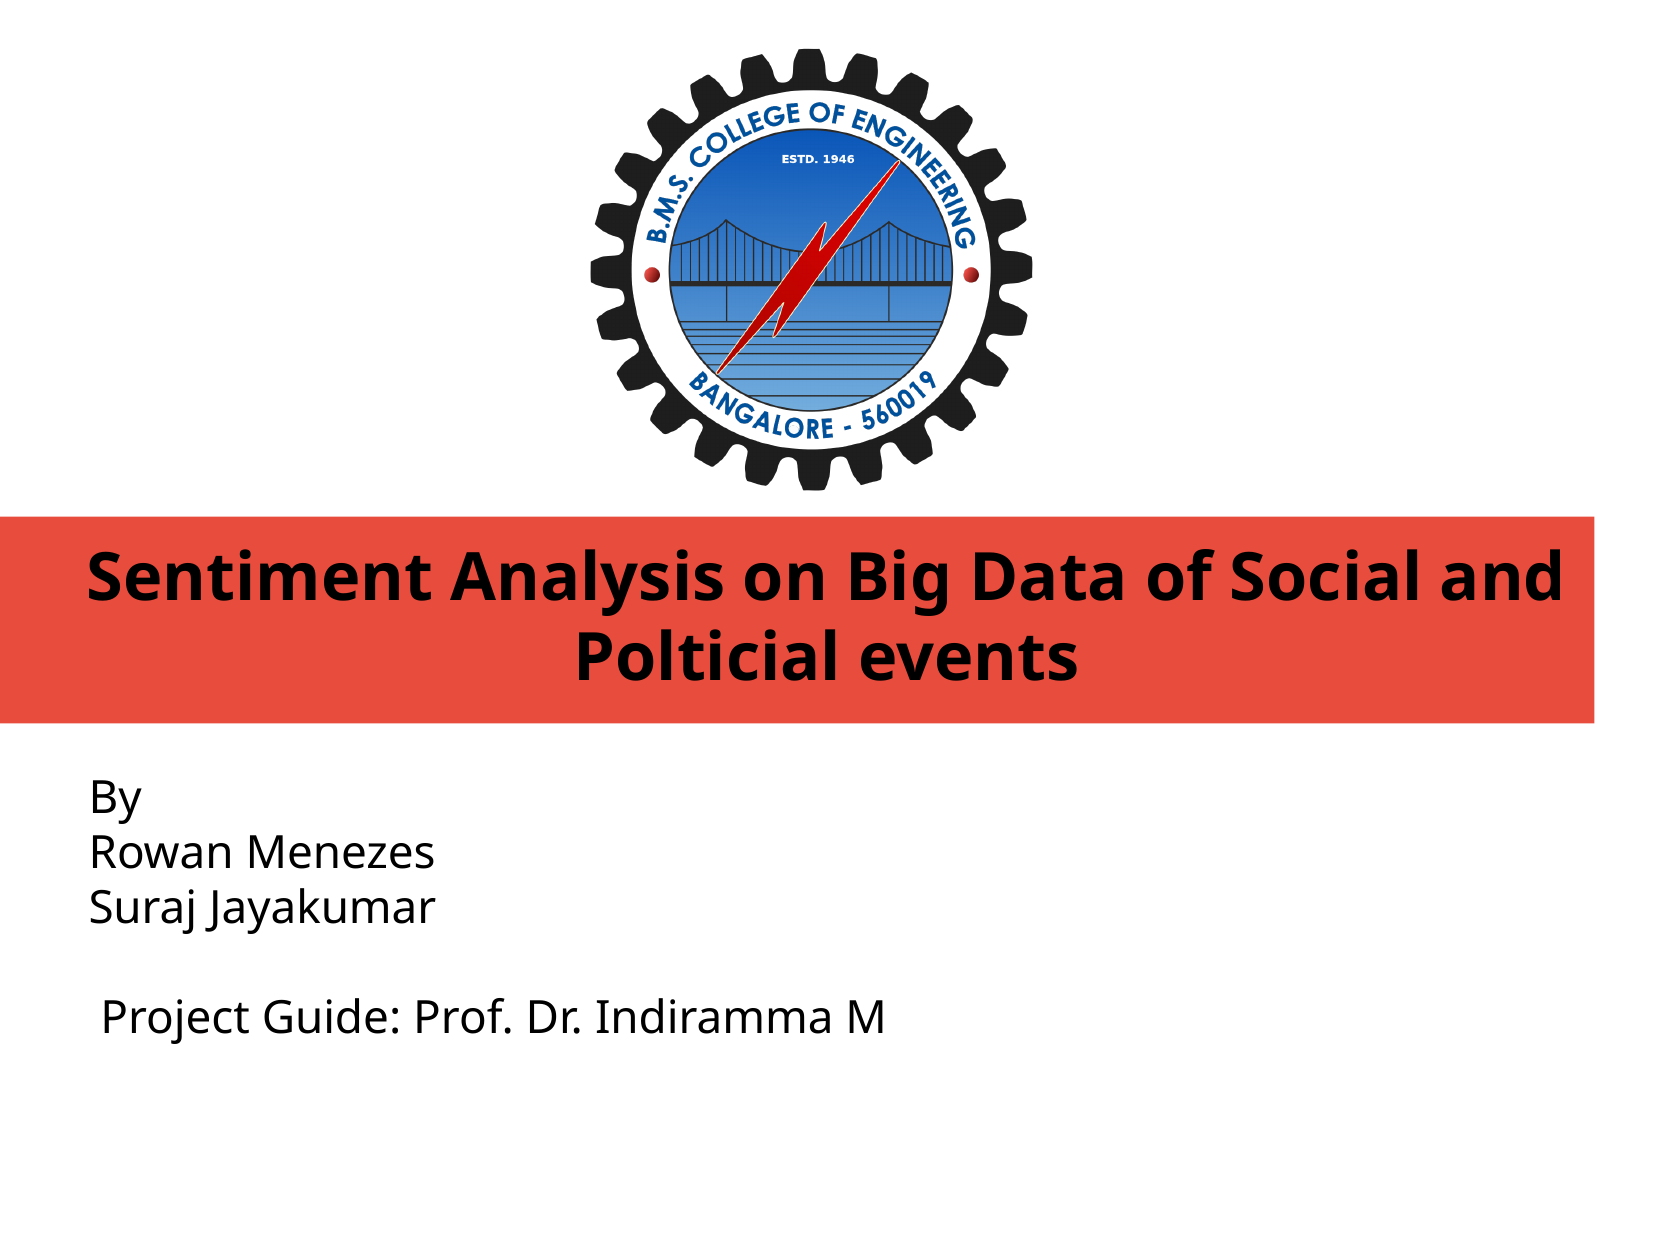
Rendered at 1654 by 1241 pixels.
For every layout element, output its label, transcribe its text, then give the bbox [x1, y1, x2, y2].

text_box By Rowan Menezes Suraj Jayakumar Project Guide: Prof. Dr. Indiramma M [88, 767, 1595, 1181]
text_box Sentiment Analysis on Big Data of Social and Polticial events [58, 546, 1595, 694]
picture [578, 45, 1039, 502]
